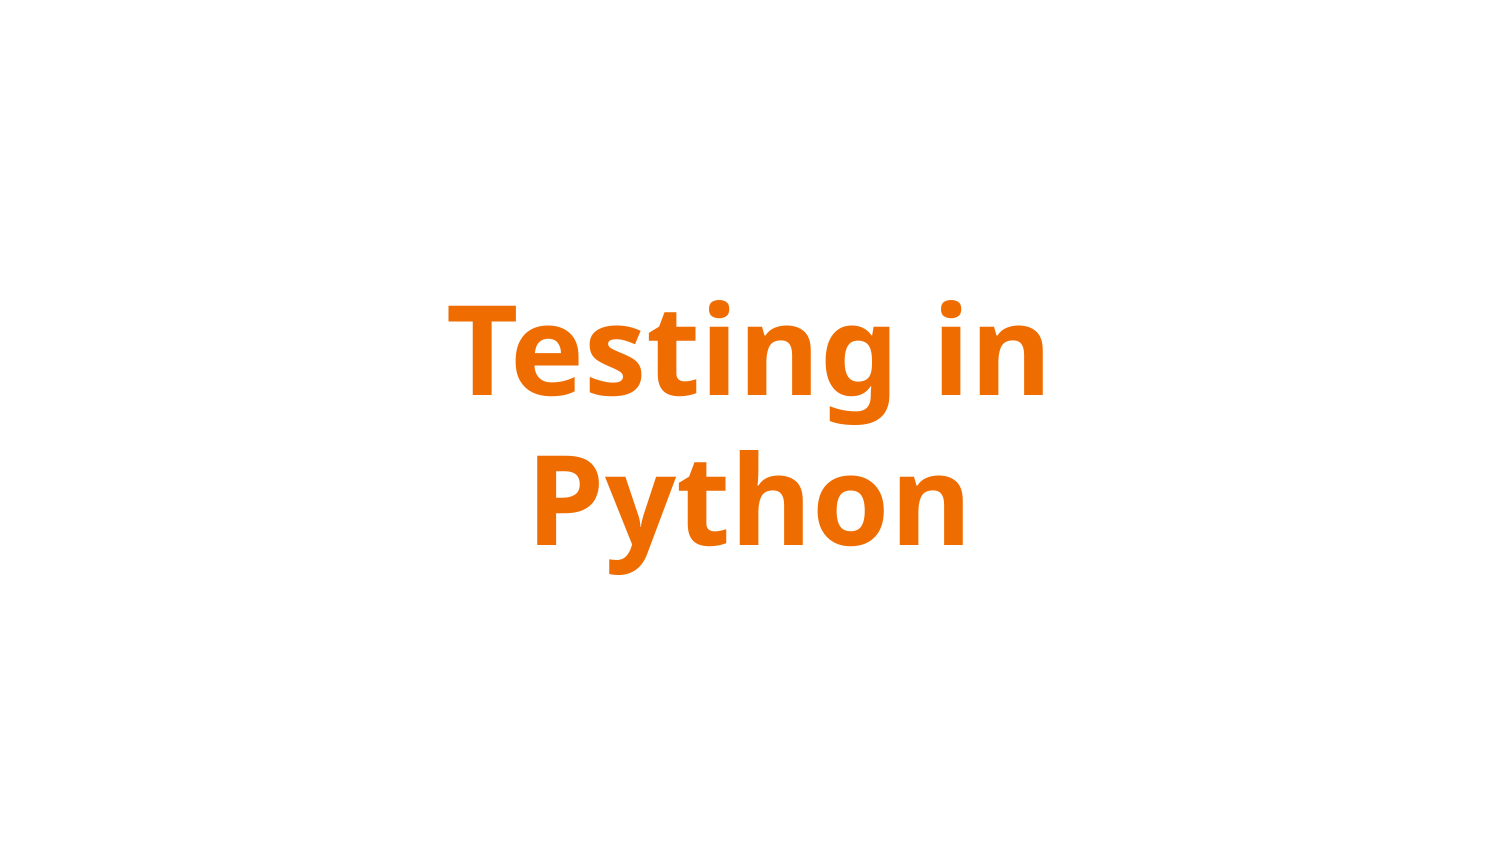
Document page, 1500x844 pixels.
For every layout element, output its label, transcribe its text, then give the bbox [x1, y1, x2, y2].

text_box Testing in Python [275, 255, 1224, 586]
